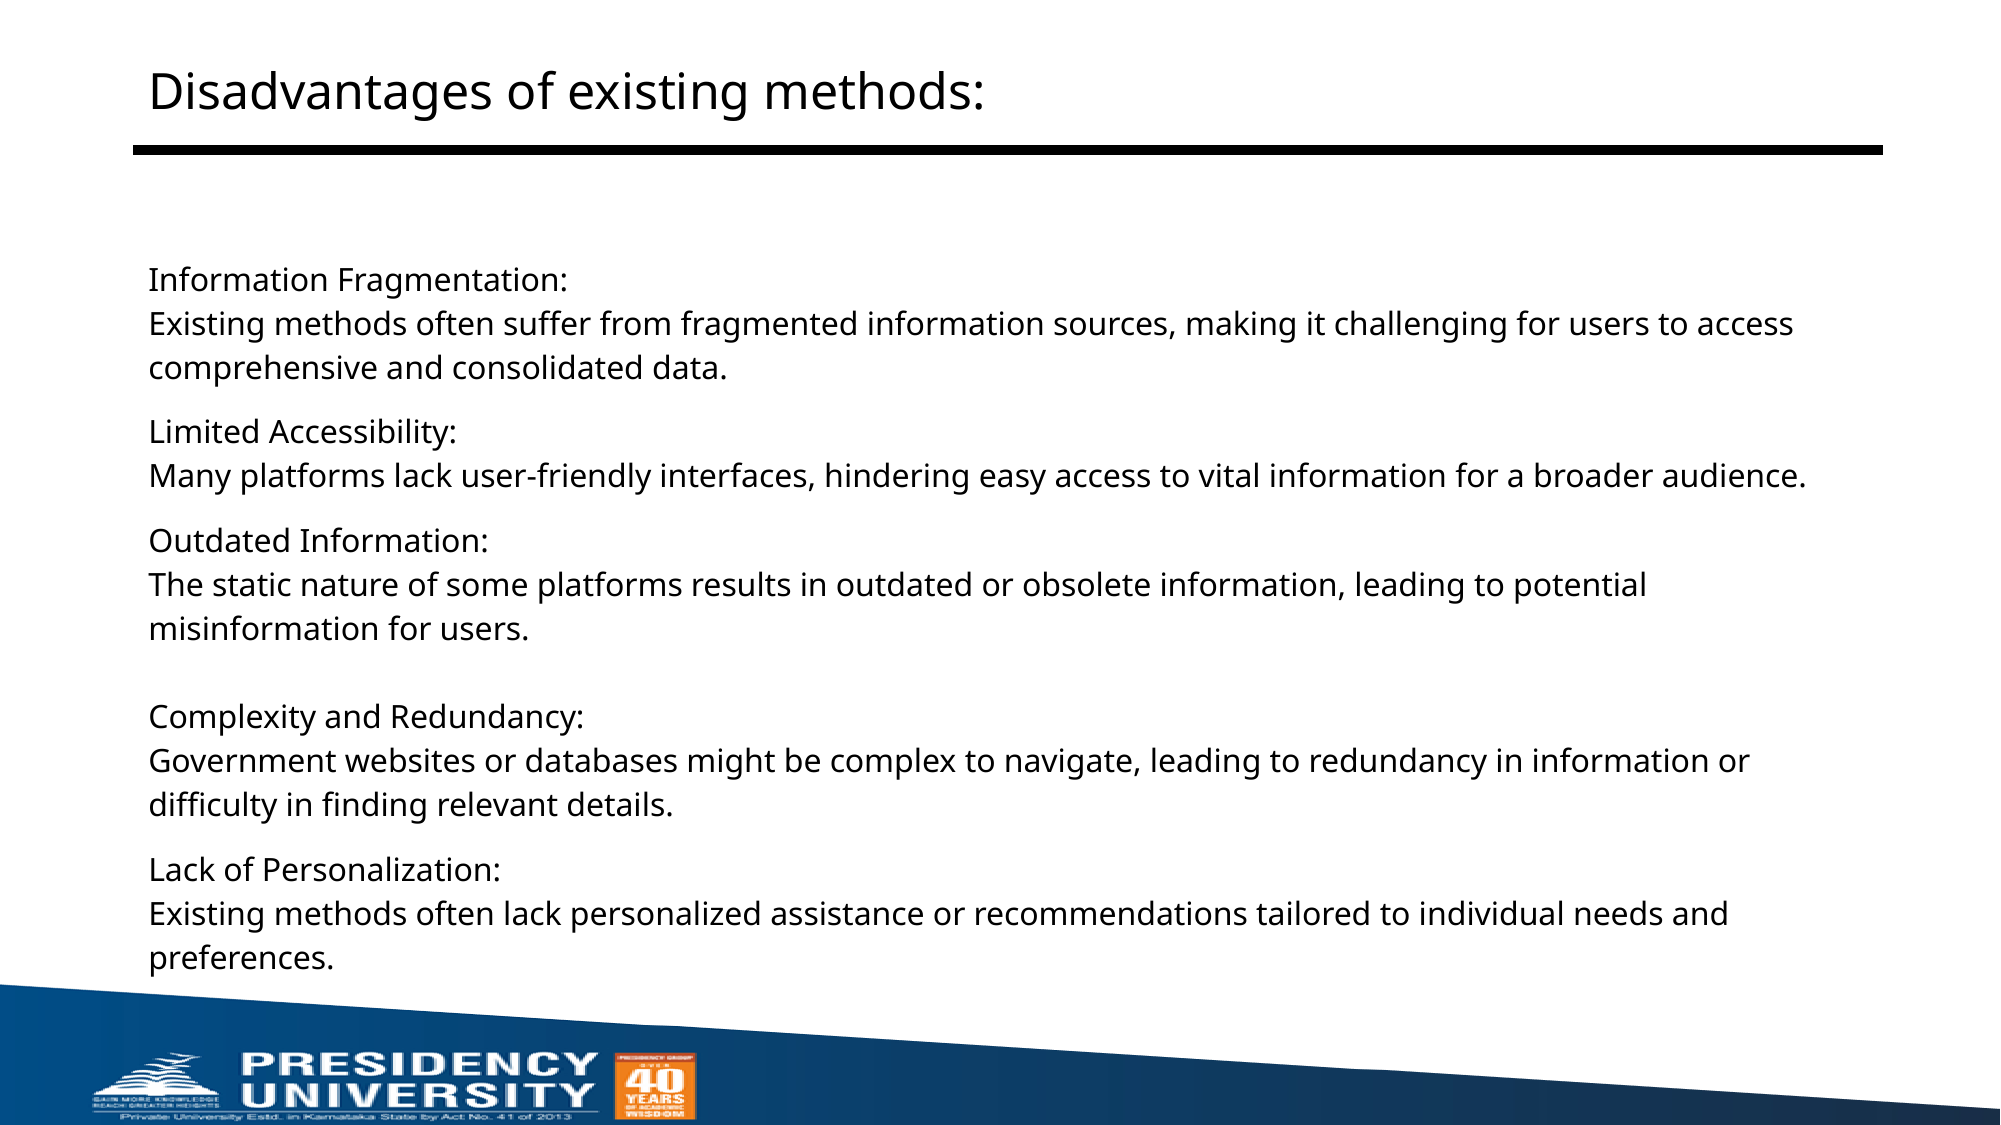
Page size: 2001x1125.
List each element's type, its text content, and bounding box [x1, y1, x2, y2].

picture [0, 982, 2000, 1125]
list Information Fragmentation: Existing methods often suffer from fragmented information sources, making it challenging for users to access comprehensive and consolidated data. Limited Accessibility: Many platforms lack user-friendly interfaces, hindering easy access to vital information for a broader audience. Outdated Information: The static nature of some platforms results in outdated or obsolete information, leading to potential misinformation for users. Complexity and Redundancy: Government websites or databases might be complex to navigate, leading to redundancy in information or difficulty in finding relevant details. Lack of Personalization: Existing methods often lack personalized assistance or recommendations tailored to individual needs and preferences. [133, 187, 1884, 1000]
title Disadvantages of existing methods: [133, 45, 1884, 125]
